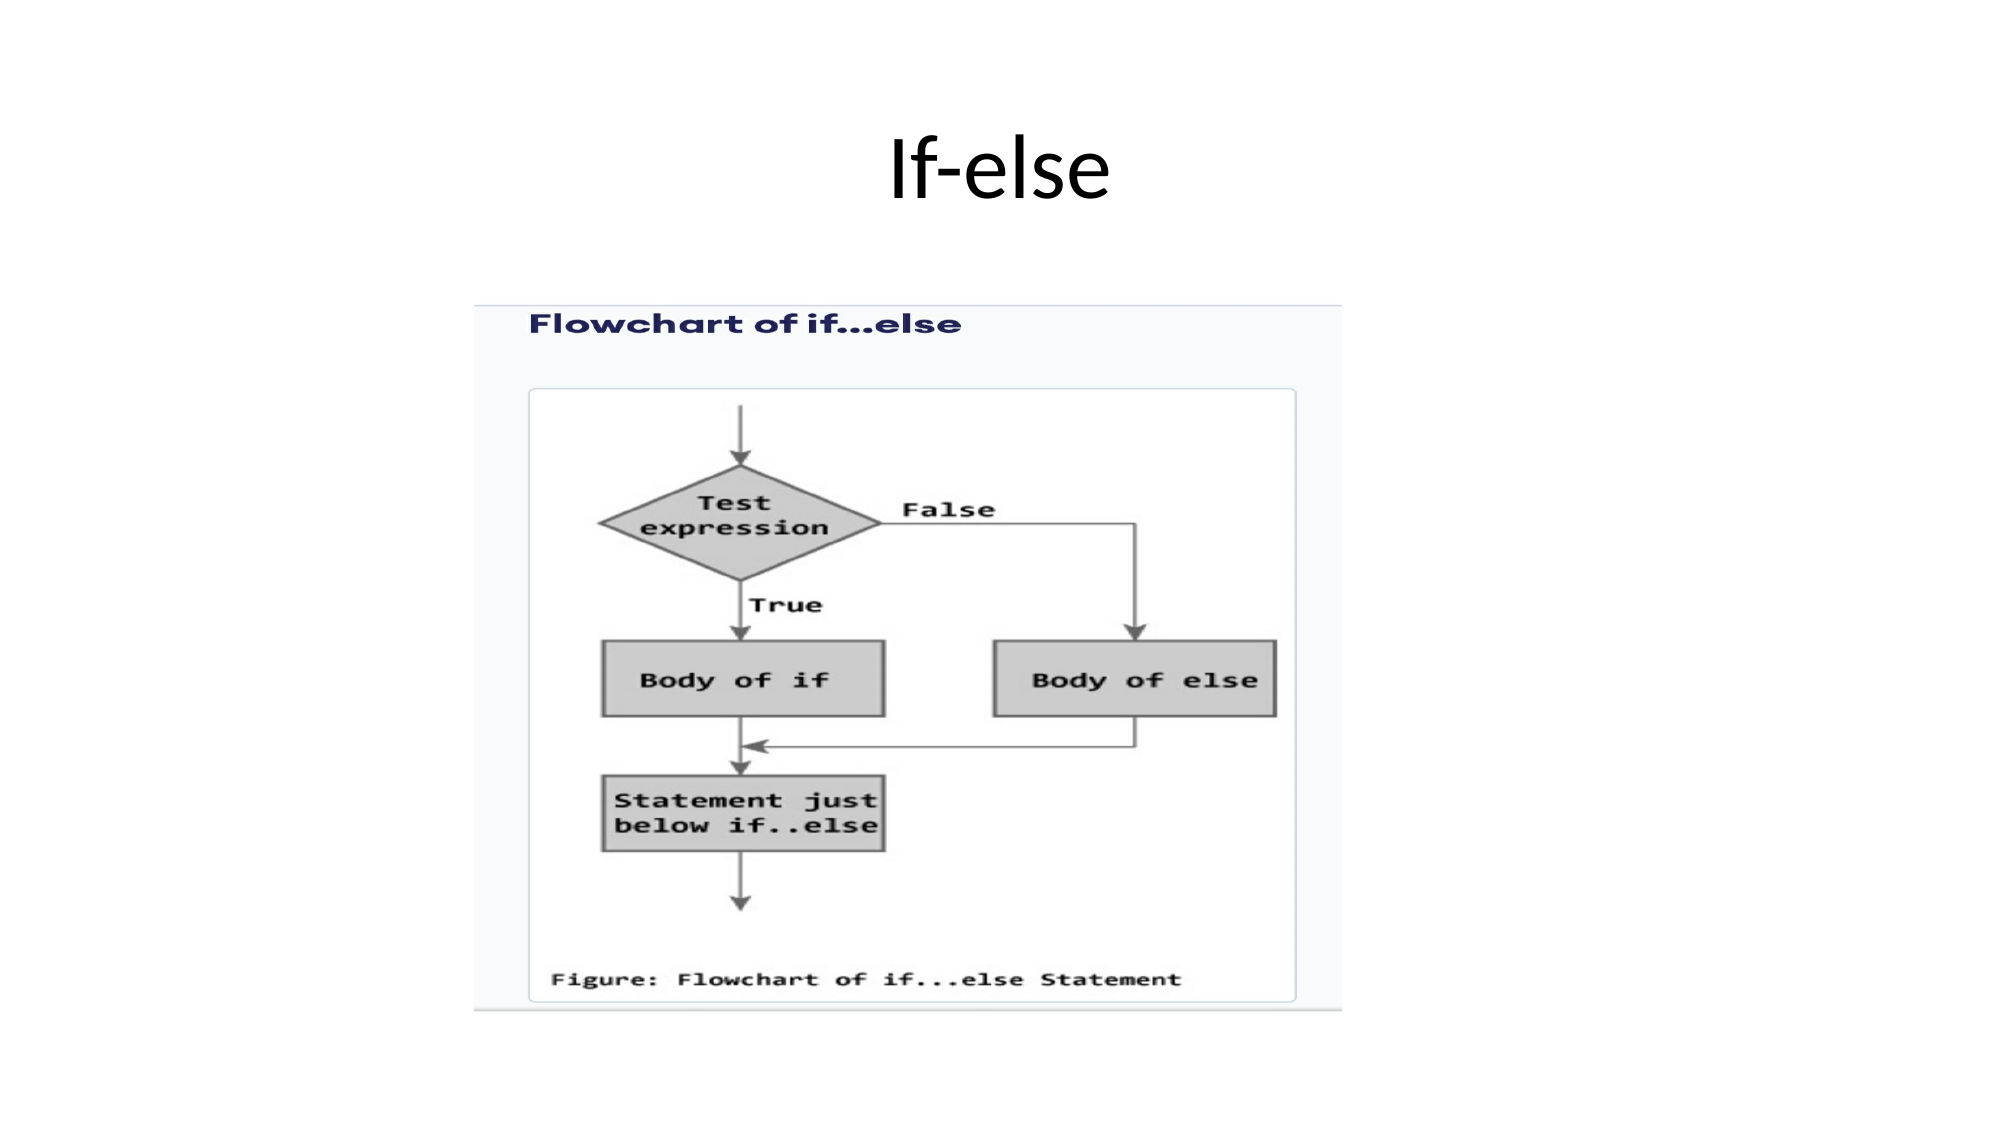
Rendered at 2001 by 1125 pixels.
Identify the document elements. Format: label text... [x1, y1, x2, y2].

title If-else [137, 59, 1863, 278]
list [474, 299, 1342, 1015]
